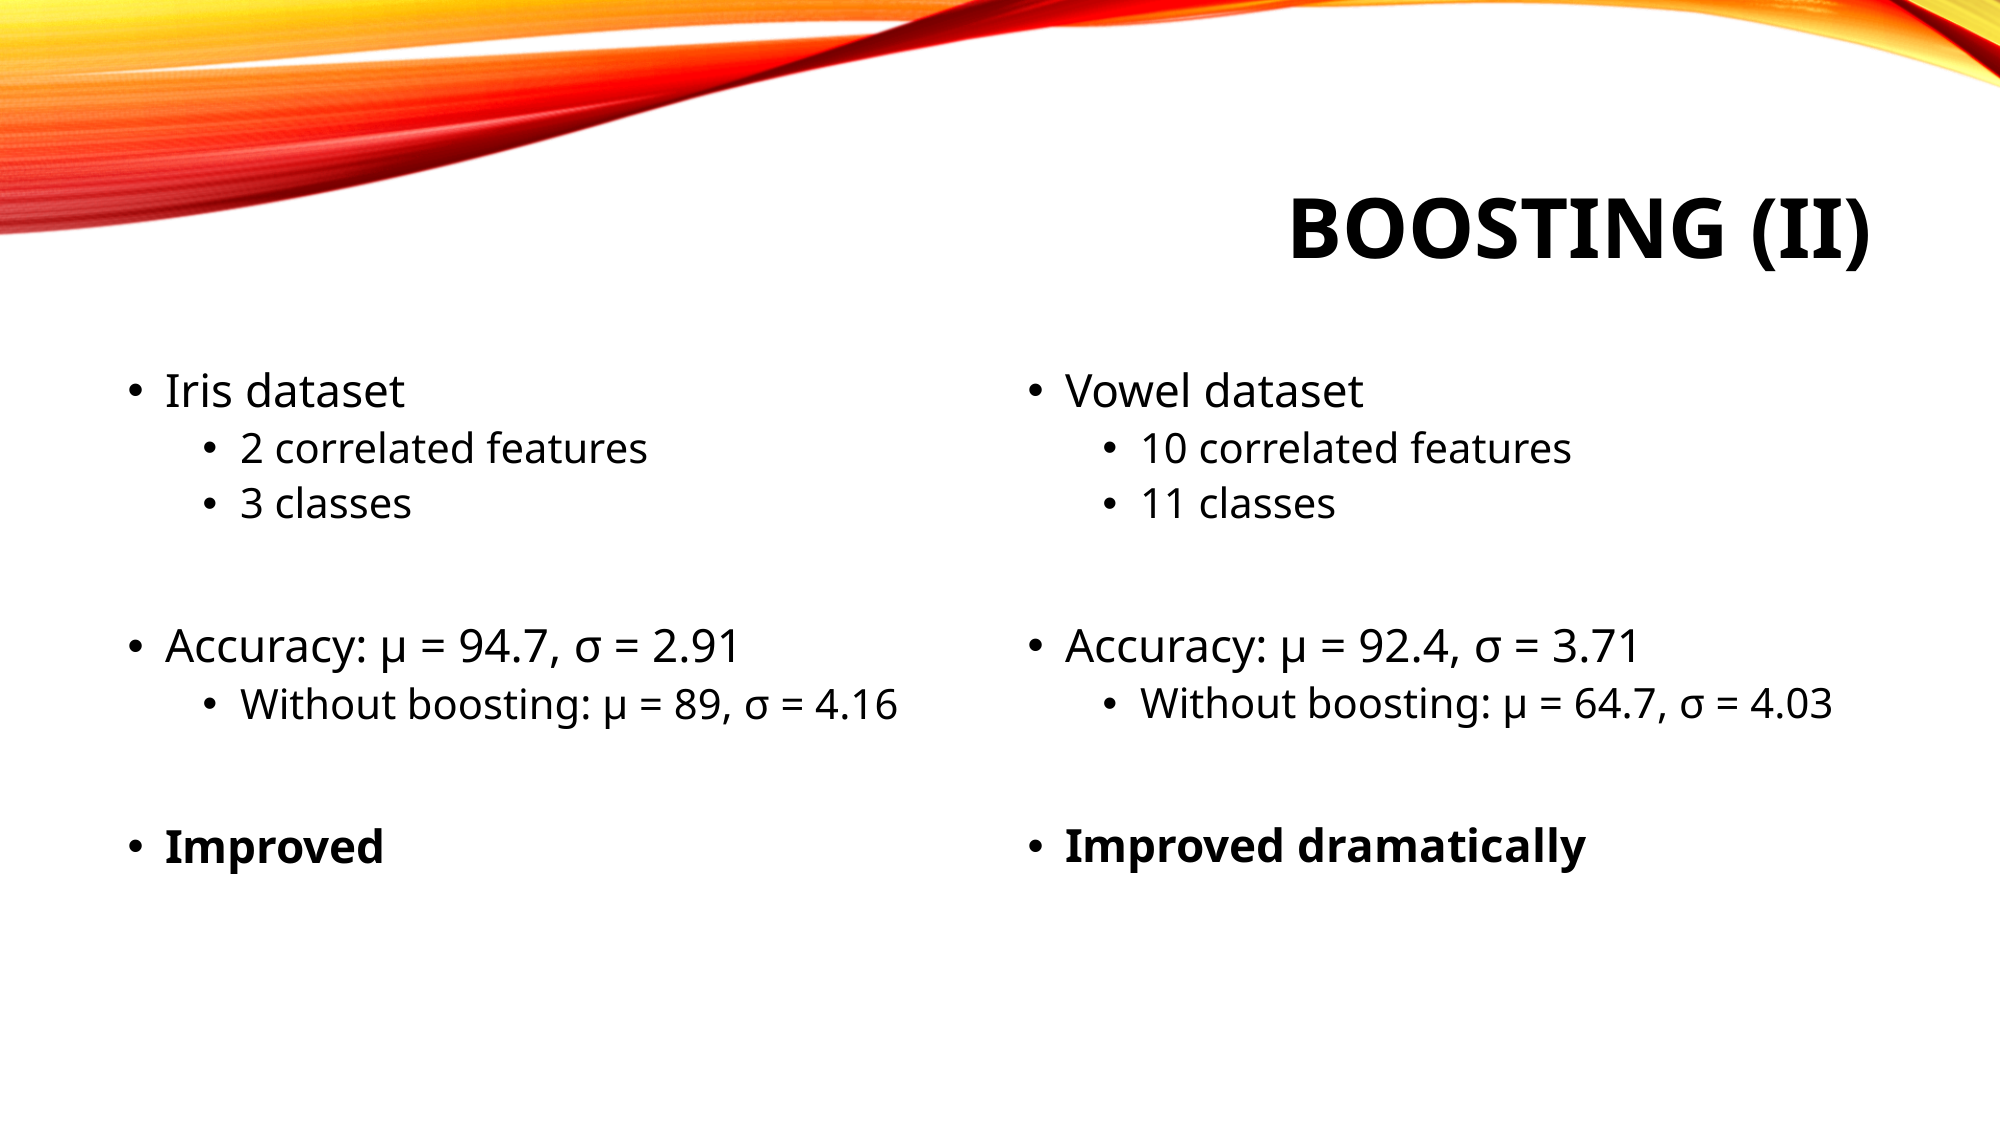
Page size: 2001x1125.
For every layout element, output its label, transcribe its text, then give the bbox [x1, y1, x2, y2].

list Vowel dataset 10 correlated features 11 classes Accuracy: µ = 92.4, σ = 3.71 Without boosting: µ = 64.7, σ = 4.03 Improved dramatically [1012, 360, 1888, 1021]
title Boosting (II) [474, 125, 1888, 338]
list Iris dataset 2 correlated features 3 classes Accuracy: µ = 94.7, σ = 2.91 Without boosting: µ = 89, σ = 4.16 Improved [112, 360, 988, 1021]
picture [0, 0, 2000, 237]
